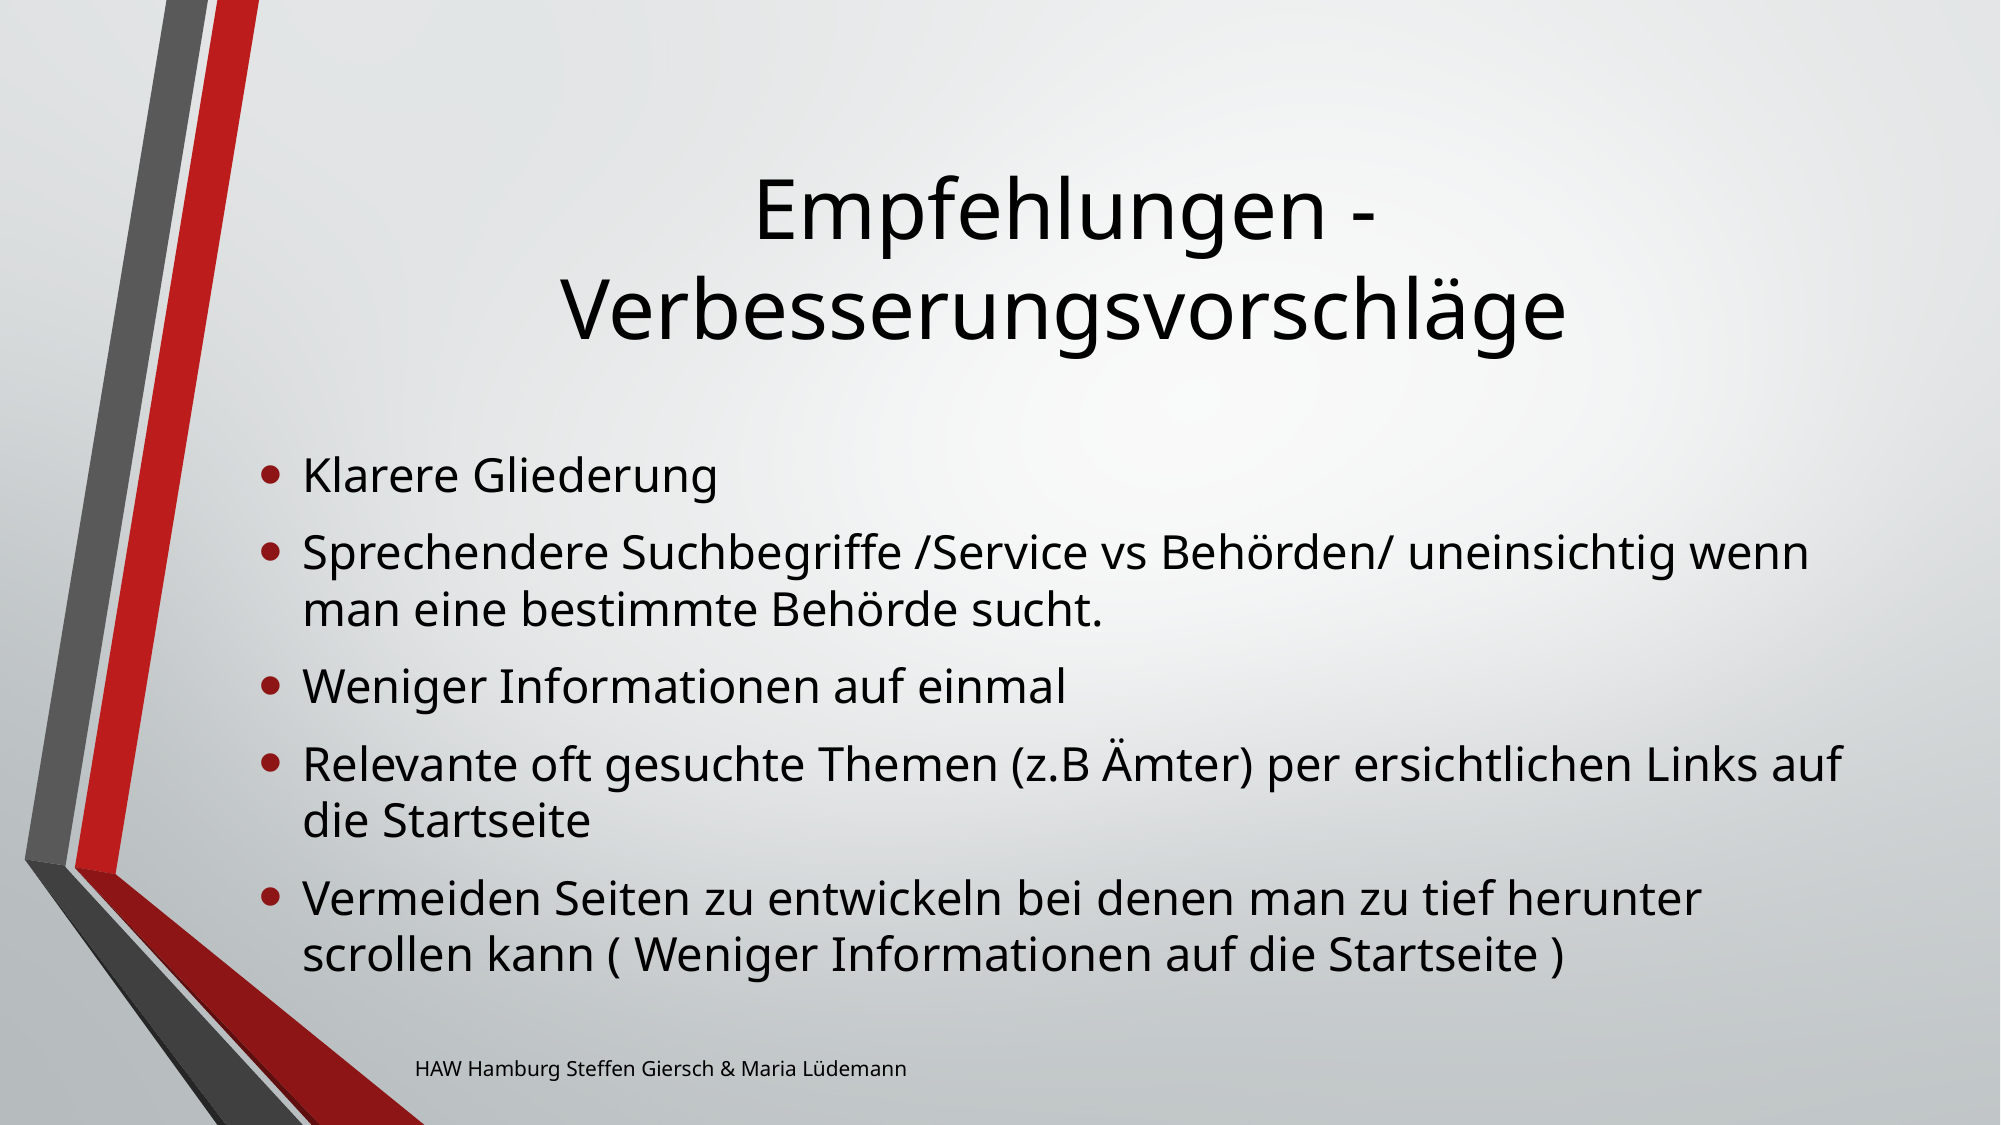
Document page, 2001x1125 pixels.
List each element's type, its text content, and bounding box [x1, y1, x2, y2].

title Empfehlungen - Verbesserungsvorschläge [243, 112, 1887, 400]
list Klarere Gliederung Sprechendere Suchbegriffe /Service vs Behörden/ uneinsichtig wenn man eine bestimmte Behörde sucht. Weniger Informationen auf einmal Relevante oft gesuchte Themen (z.B Ämter) per ersichtlichen Links auf die Startseite Vermeiden Seiten zu entwickeln bei denen man zu tief herunter scrollen kann ( Weniger Informationen auf die Startseite ) [243, 437, 1887, 989]
footer HAW Hamburg Steffen Giersch & Maria Lüdemann [399, 1026, 1562, 1112]
